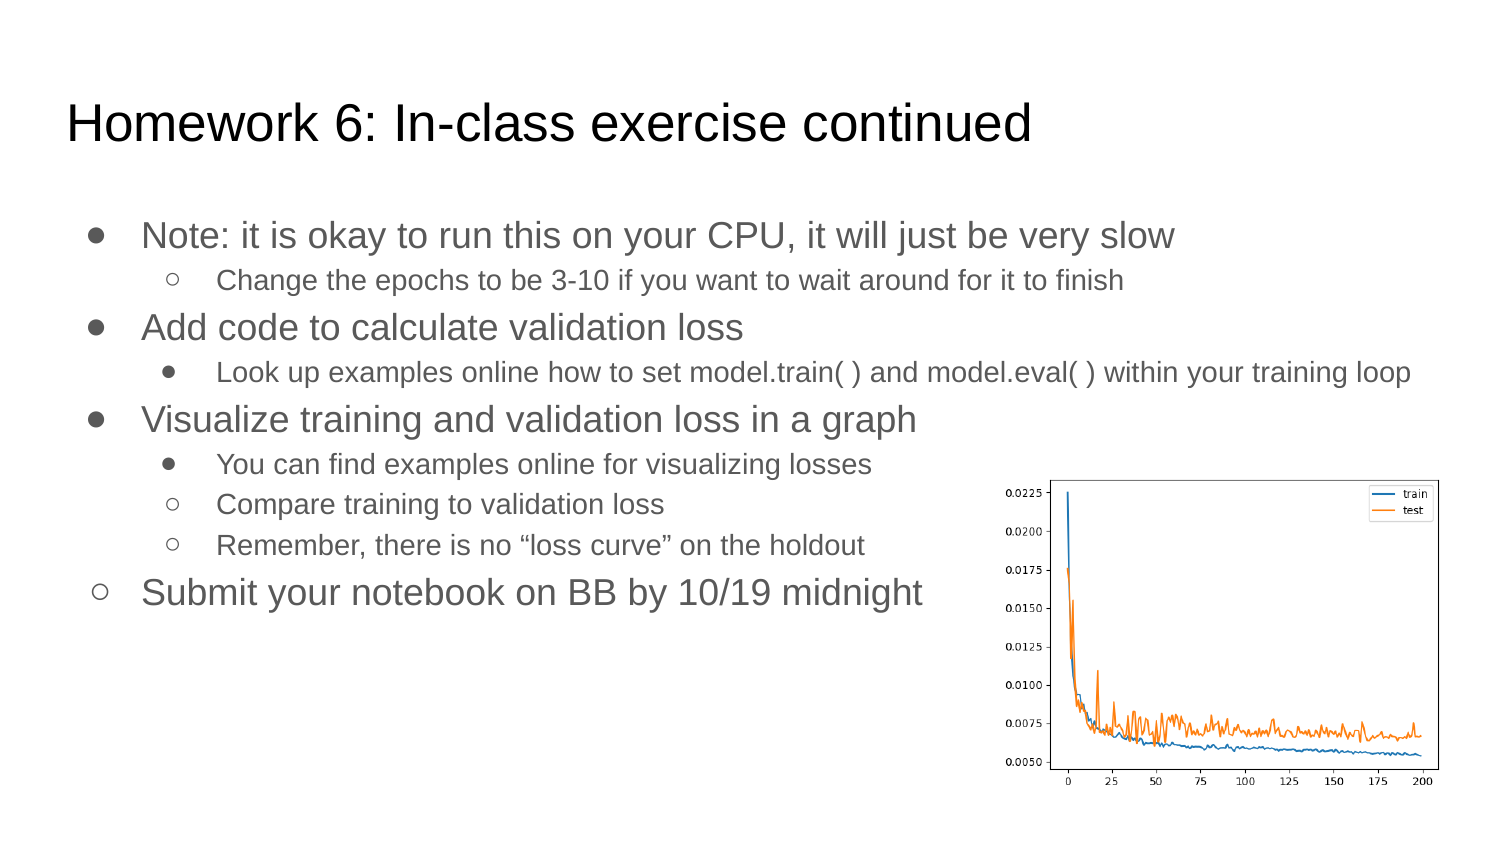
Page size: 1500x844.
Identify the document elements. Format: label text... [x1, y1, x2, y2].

list Note: it is okay to run this on your CPU, it will just be very slow Change the epochs to be 3-10 if you want to wait around for it to finish Add code to calculate validation loss Look up examples online how to set model.train( ) and model.eval( ) within your training loop Visualize training and validation loss in a graph You can find examples online for visualizing losses Compare training to validation loss Remember, there is no “loss curve” on the holdout Submit your notebook on BB by 10/19 midnight [51, 189, 1449, 750]
title Homework 6: In-class exercise continued [51, 72, 1449, 167]
picture [987, 434, 1488, 810]
